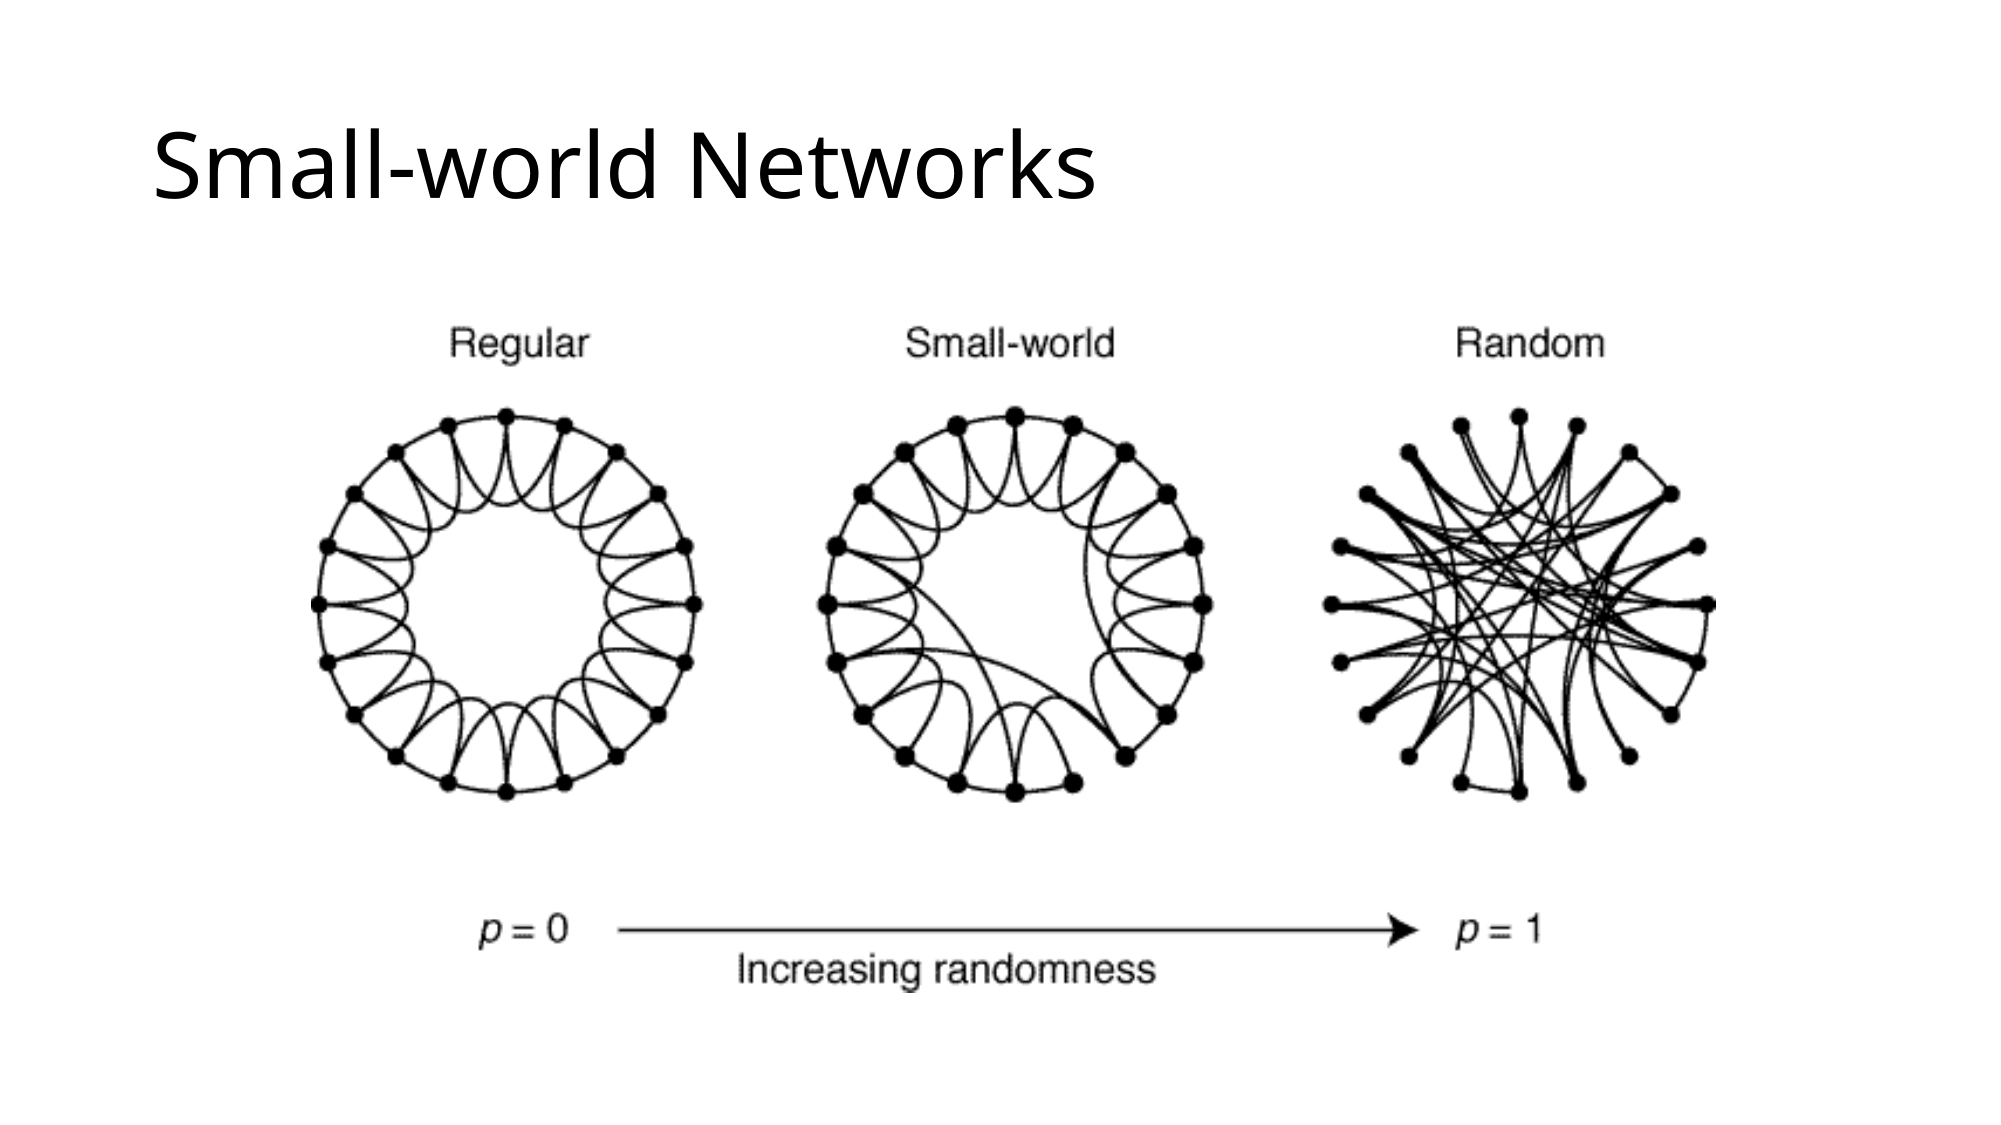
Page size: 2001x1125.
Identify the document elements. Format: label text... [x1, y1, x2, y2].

picture [311, 320, 1716, 993]
title Small-world Networks [137, 59, 1863, 278]
